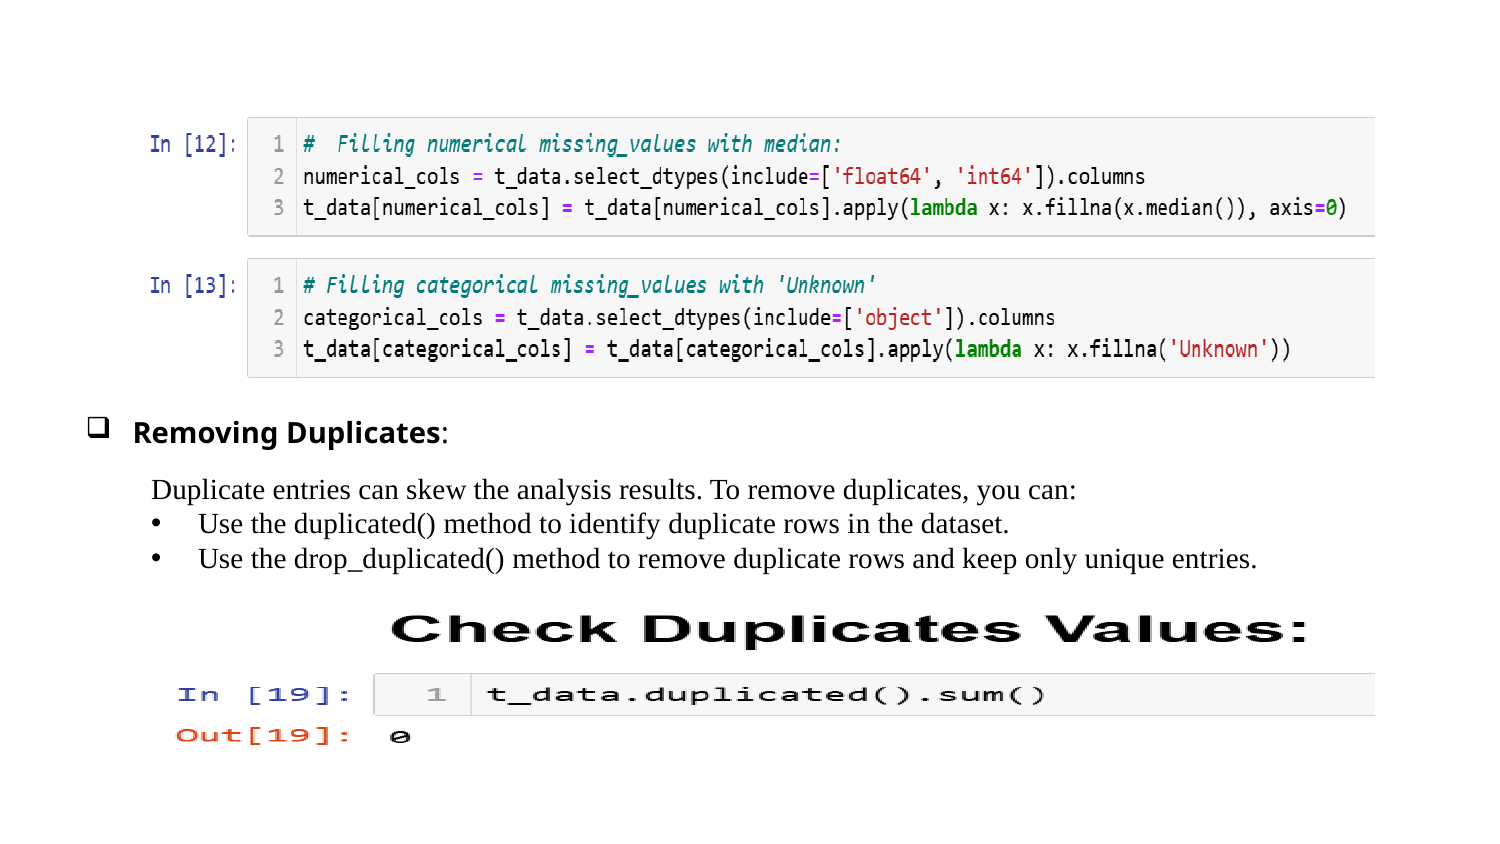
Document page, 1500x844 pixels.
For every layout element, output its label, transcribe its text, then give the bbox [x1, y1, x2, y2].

picture [125, 96, 1375, 397]
picture [125, 597, 1375, 760]
text_box Removing Duplicates: [70, 407, 821, 457]
text_box Duplicate entries can skew the analysis results. To remove duplicates, you can: Use the duplicated() method to identify duplicate rows in the dataset. Use the drop_duplicated() method to remove duplicate rows and keep only unique entries. [136, 462, 1317, 597]
